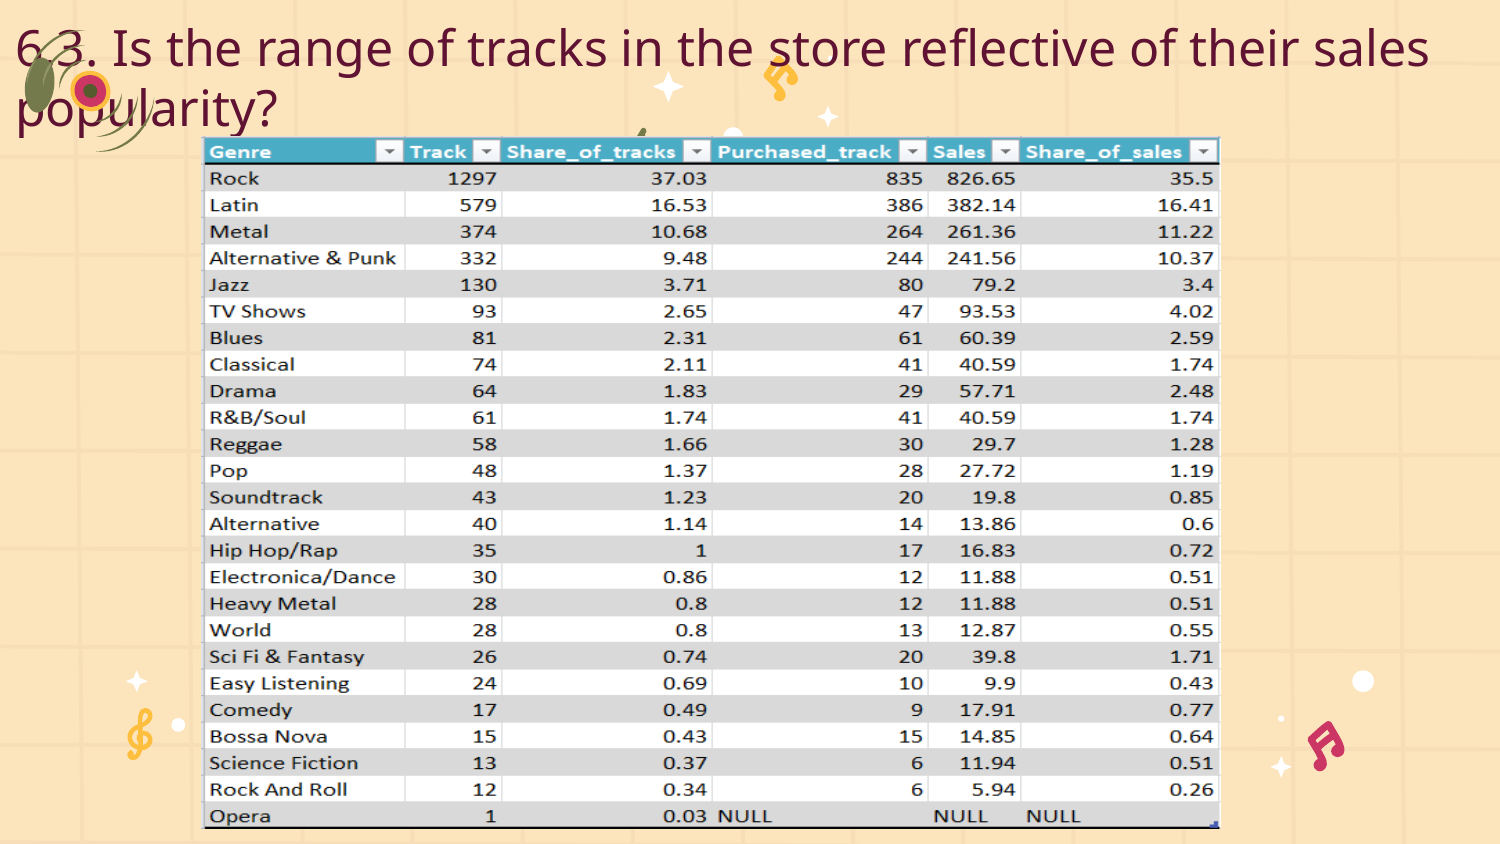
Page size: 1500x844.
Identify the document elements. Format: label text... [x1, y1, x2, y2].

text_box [23, 29, 155, 152]
picture [201, 136, 1221, 829]
title 6.3. Is the range of tracks in the store reflective of their sales popularity? [0, 13, 1500, 152]
